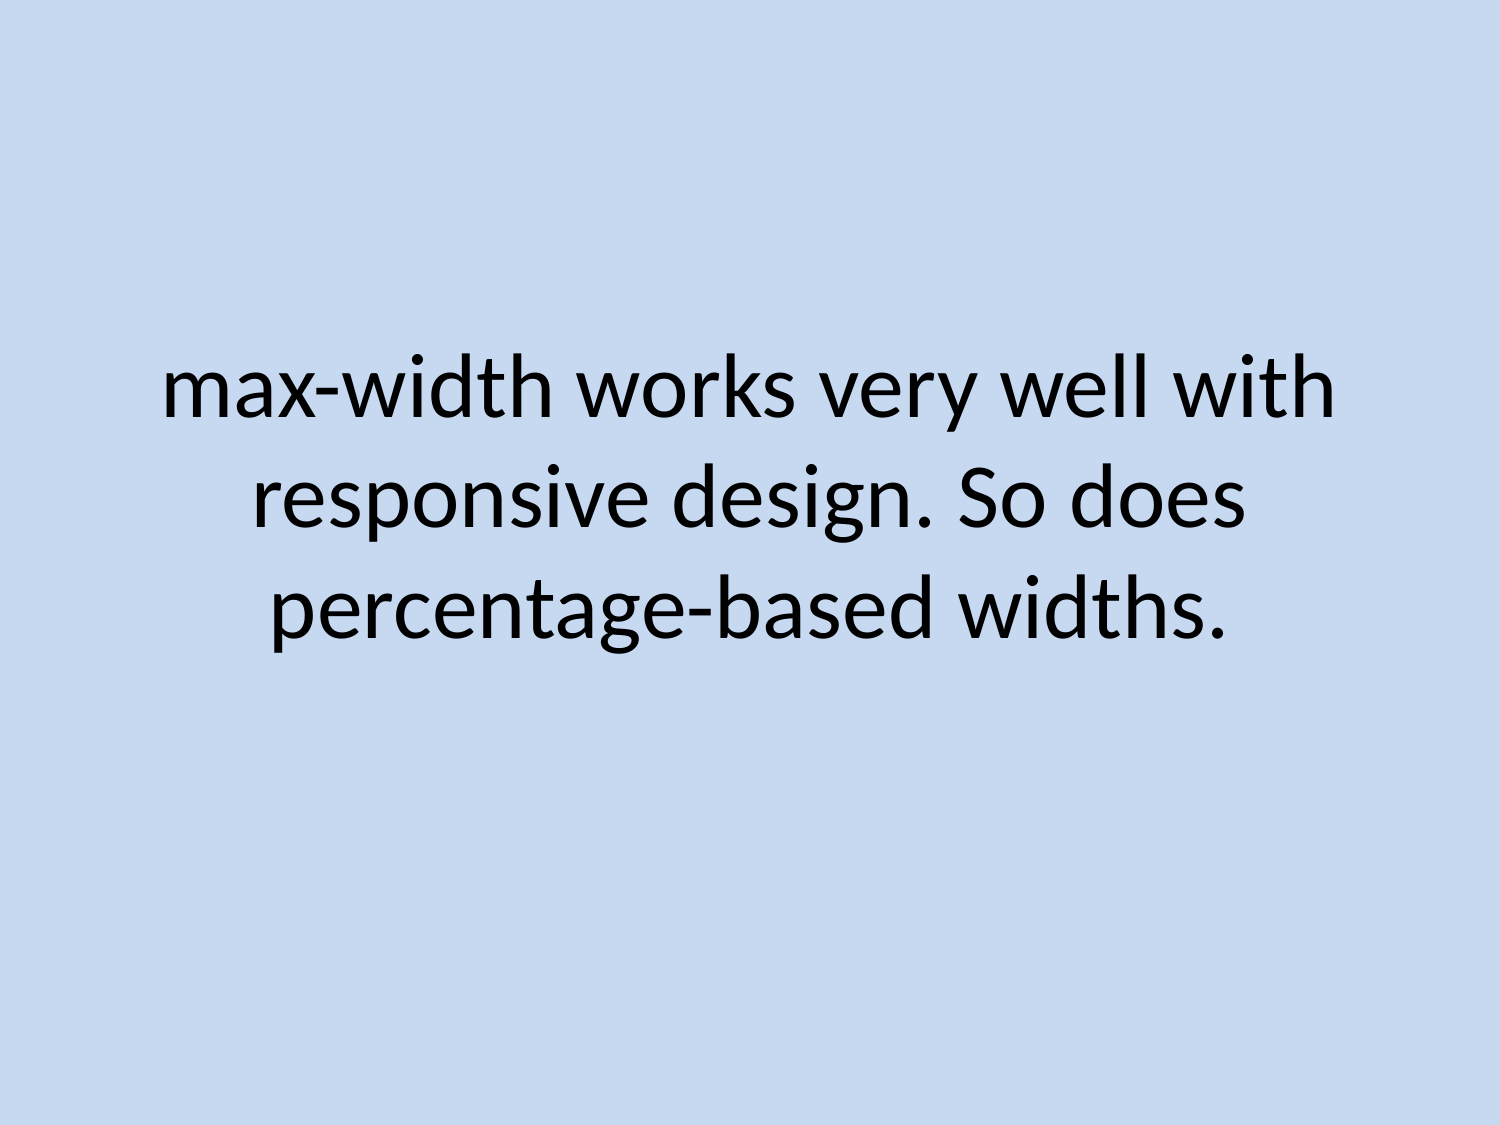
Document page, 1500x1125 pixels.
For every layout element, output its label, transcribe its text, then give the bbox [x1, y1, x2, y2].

title max-width works very well with responsive design. So does percentage-based widths. [75, 45, 1425, 938]
